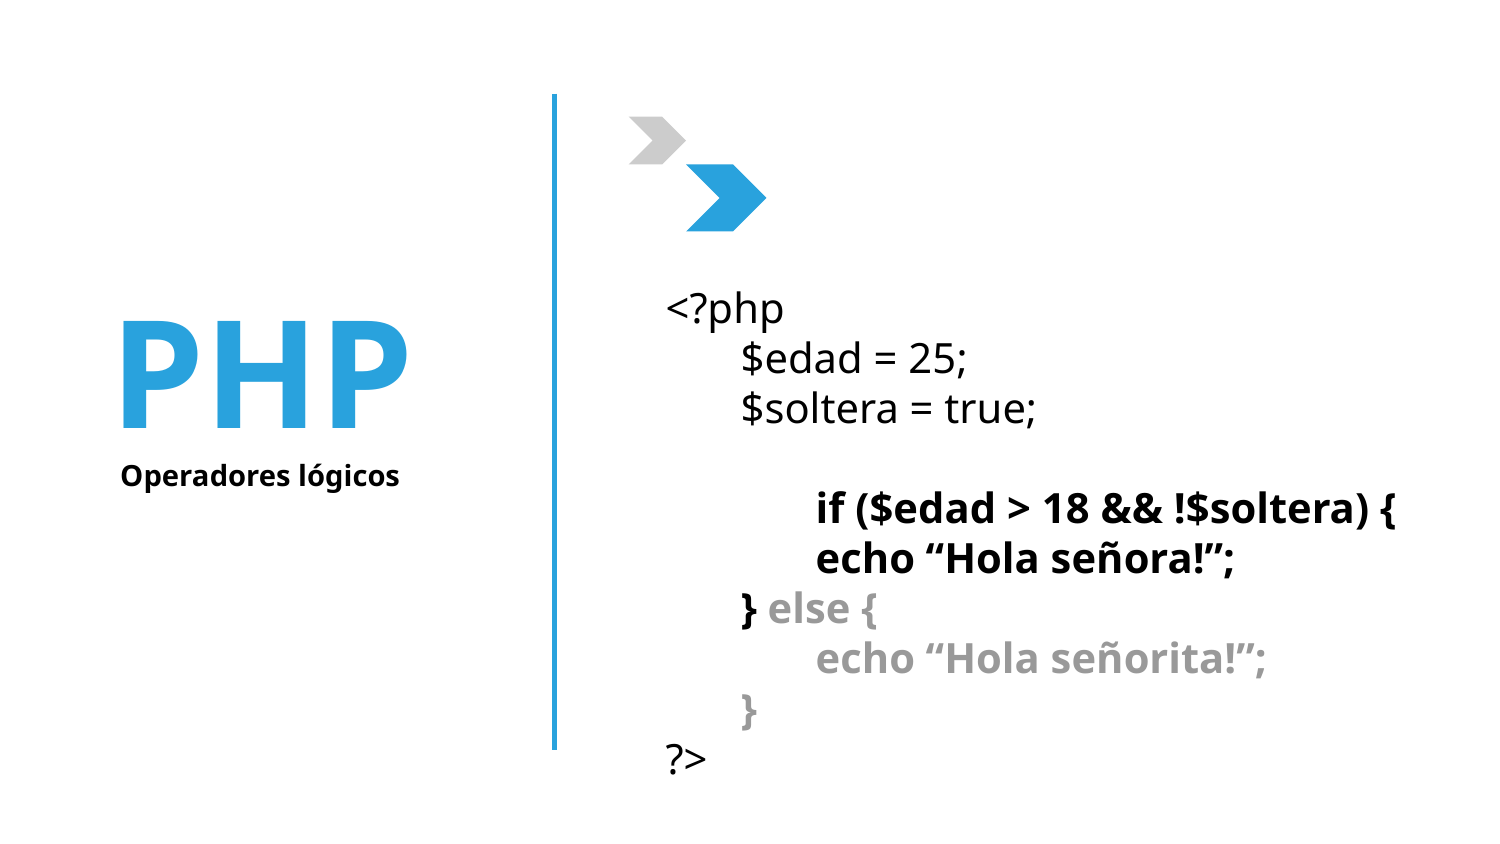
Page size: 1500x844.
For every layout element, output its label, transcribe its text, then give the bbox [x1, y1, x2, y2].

text_box Operadores lógicos [105, 442, 494, 548]
text_box [686, 164, 767, 232]
text_box <?php $edad = 25; $soltera = true; if ($edad > 18 && !$soltera) { echo “Hola señora!”; } else { echo “Hola señorita!”; } ?> [650, 267, 1453, 745]
text_box PHP [95, 263, 484, 443]
text_box [628, 116, 687, 165]
